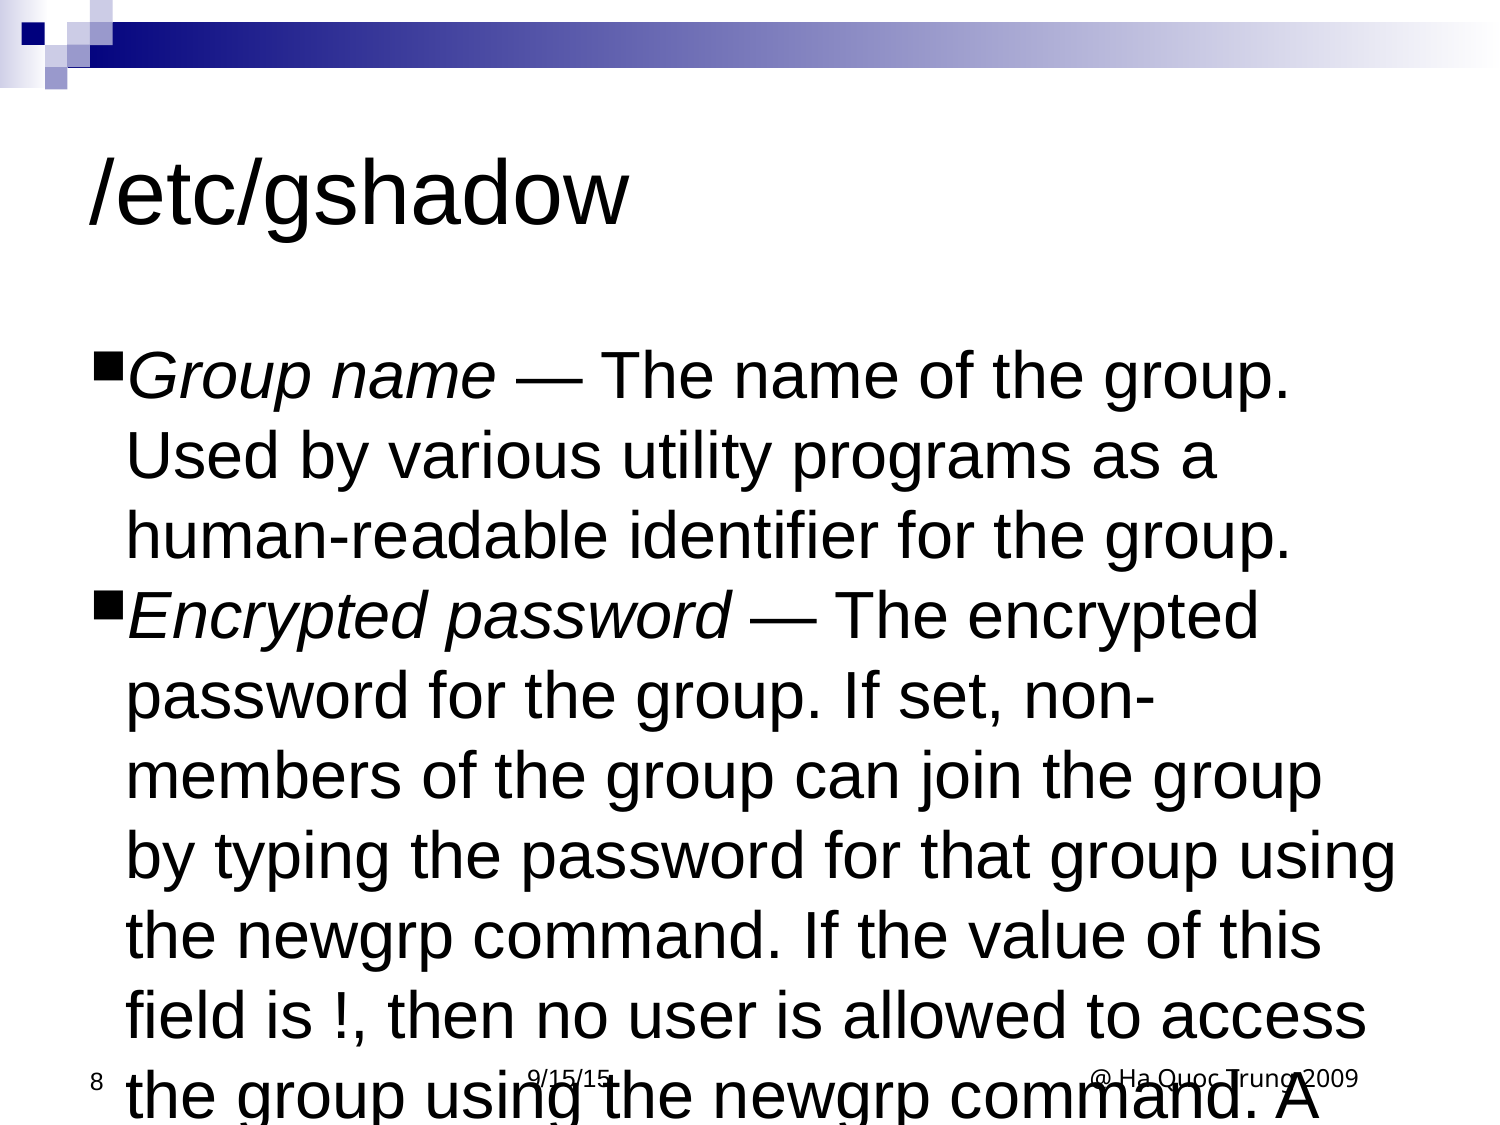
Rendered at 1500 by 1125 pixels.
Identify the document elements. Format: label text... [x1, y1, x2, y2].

text_box <number> [74, 1024, 425, 1103]
text_box @ Ha Quoc Trung 2009 [1074, 1025, 1425, 1100]
text_box Group name — The name of the group. Used by various utility programs as a human-readable identifier for the group. Encrypted password — The encrypted password for the group. If set, non-members of the group can join the group by typing the password for that group using the newgrp command. If the value of this field is !, then no user is allowed to access the group using the newgrp command. A value of !! is treated the same as a value of ! — however, it also indicates that a password has never been set before. If the value is null, only group members can log into the group. Group administrators — Group members listed here (in a comma delimited list) can add or remove group members using the gpasswd command. Group members — Group members listed here (in a comma delimited list) are regular, non-administrative members of the group. [75, 324, 1425, 963]
text_box 9/15/15 [512, 1025, 988, 1100]
text_box /etc/gshadow [75, 75, 1425, 300]
